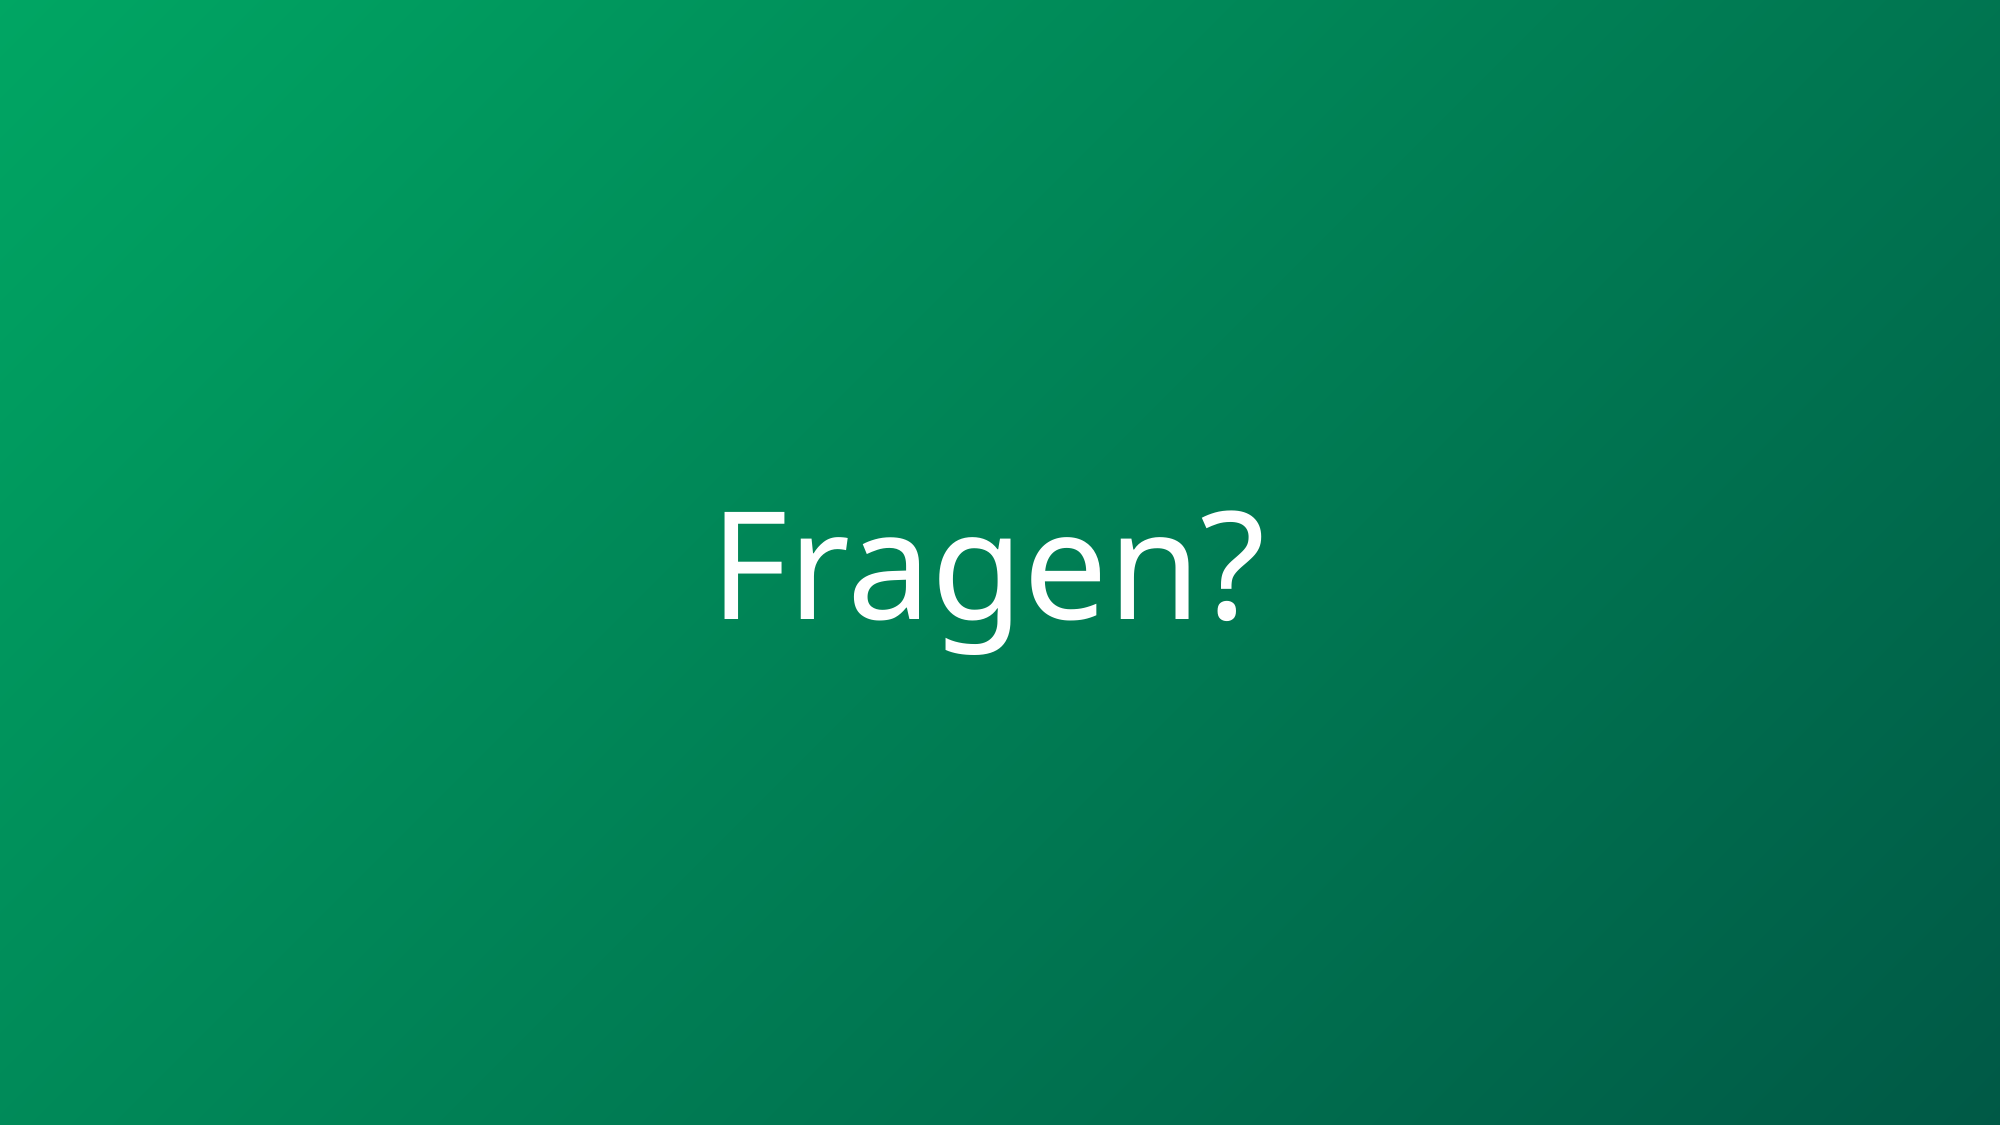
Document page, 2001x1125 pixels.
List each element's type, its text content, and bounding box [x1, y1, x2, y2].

title Fragen? [238, 481, 1739, 660]
